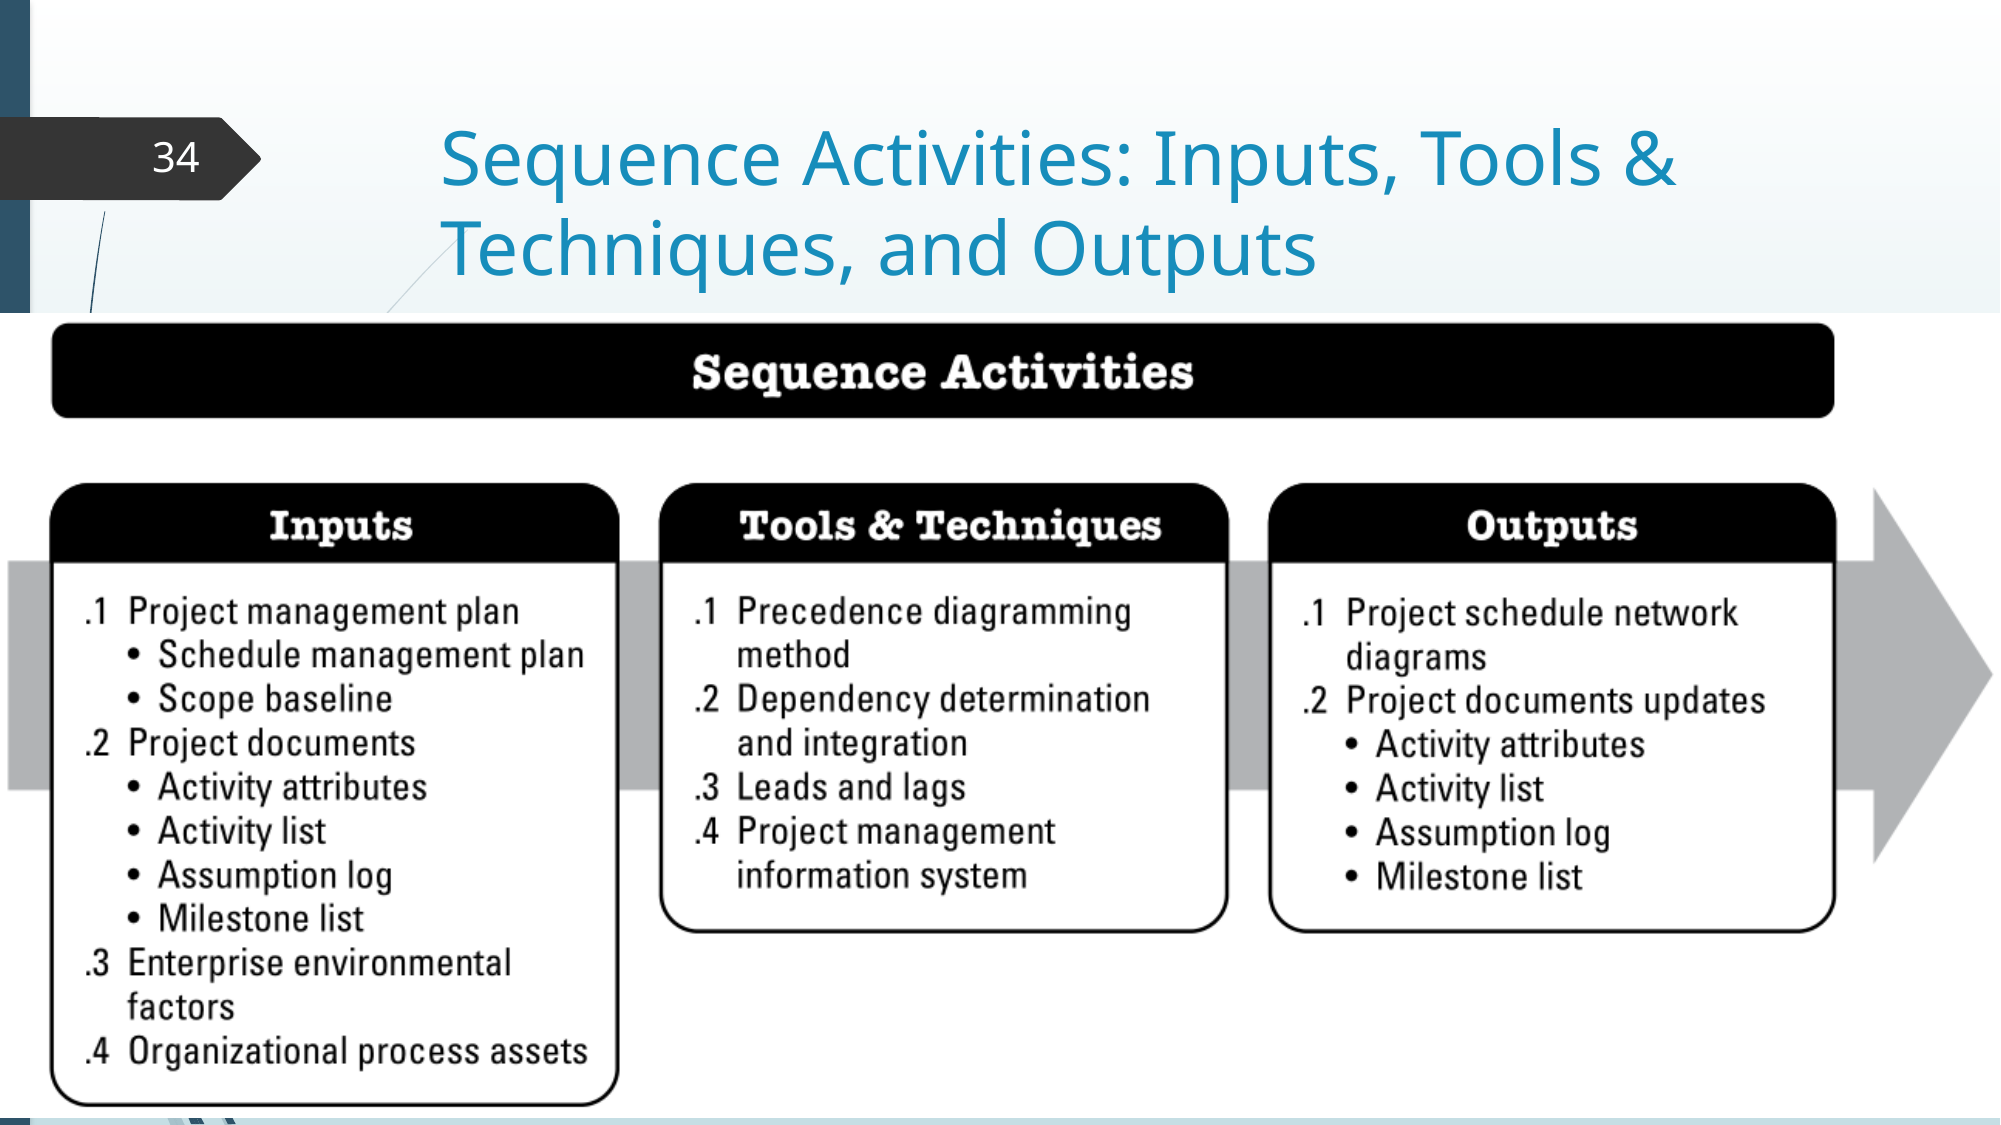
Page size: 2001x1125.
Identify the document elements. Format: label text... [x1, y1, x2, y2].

picture [0, 313, 2000, 1118]
slide_number 34 [87, 129, 216, 190]
title Sequence Activities: Inputs, Tools & Techniques, and Outputs [425, 102, 1888, 311]
